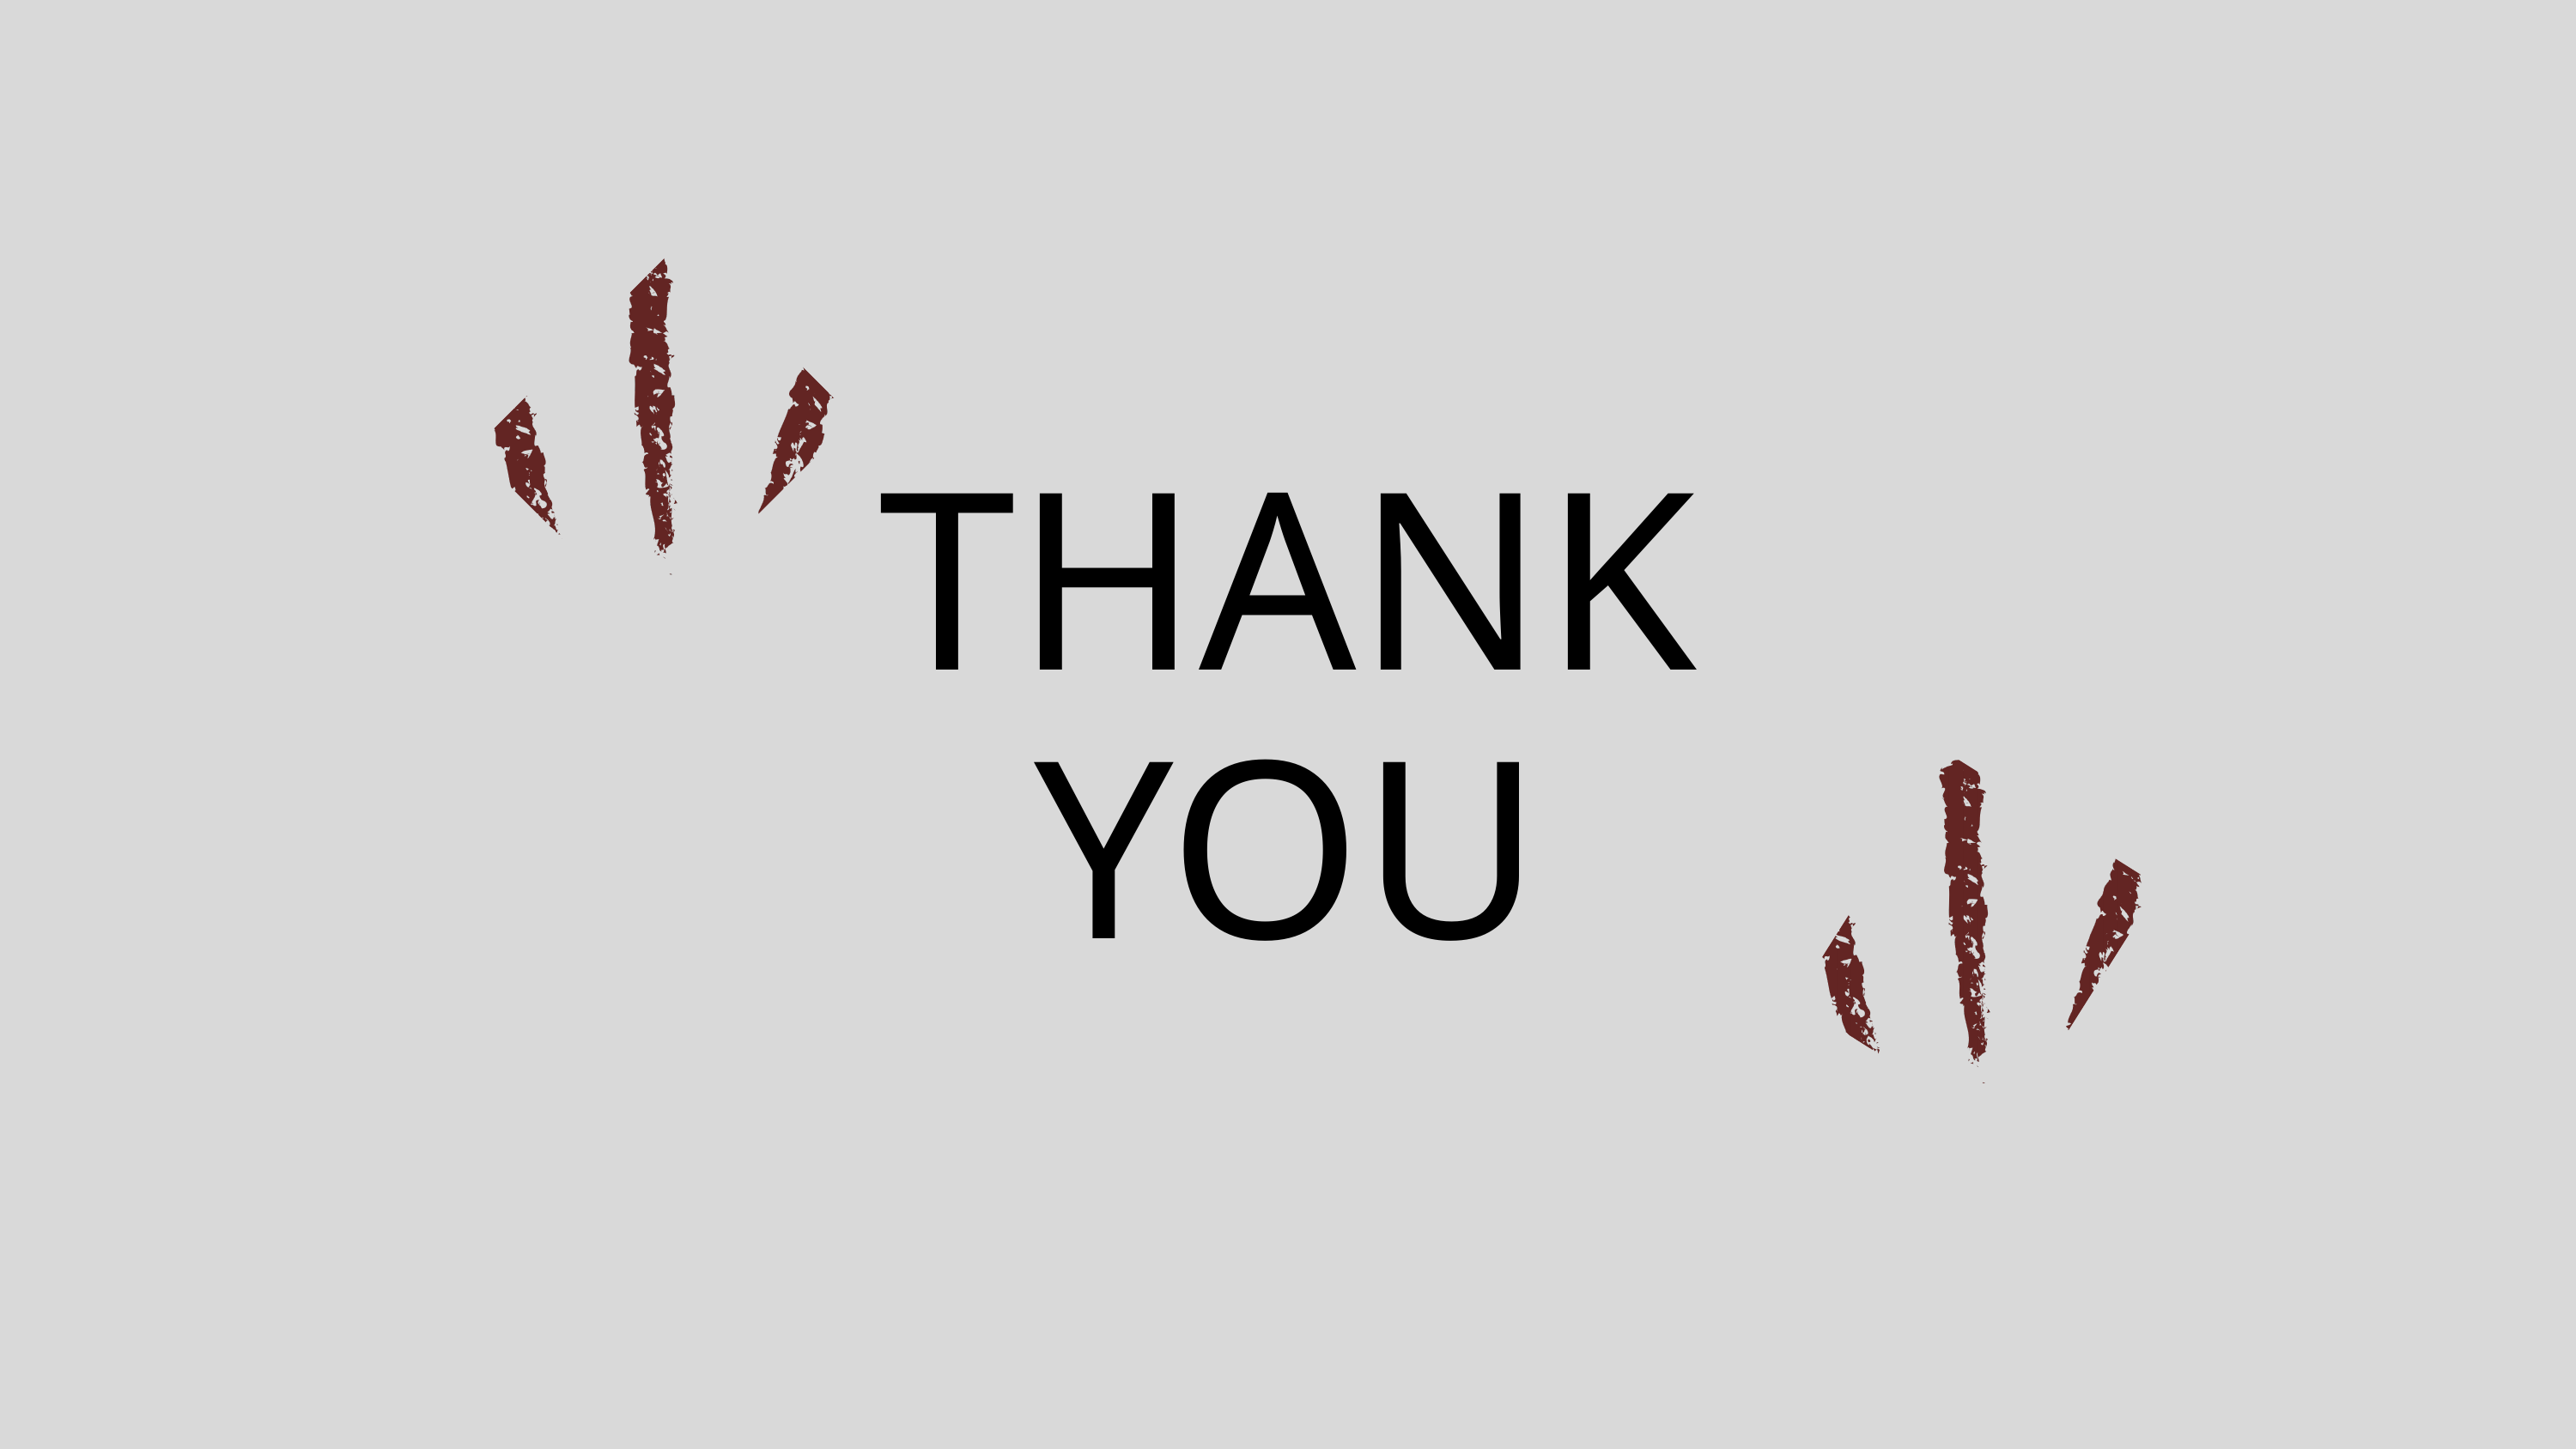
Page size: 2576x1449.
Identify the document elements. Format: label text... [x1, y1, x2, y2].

text_box THANK YOU [743, 450, 1833, 988]
text_box [1795, 754, 2160, 1133]
text_box [473, 243, 854, 625]
